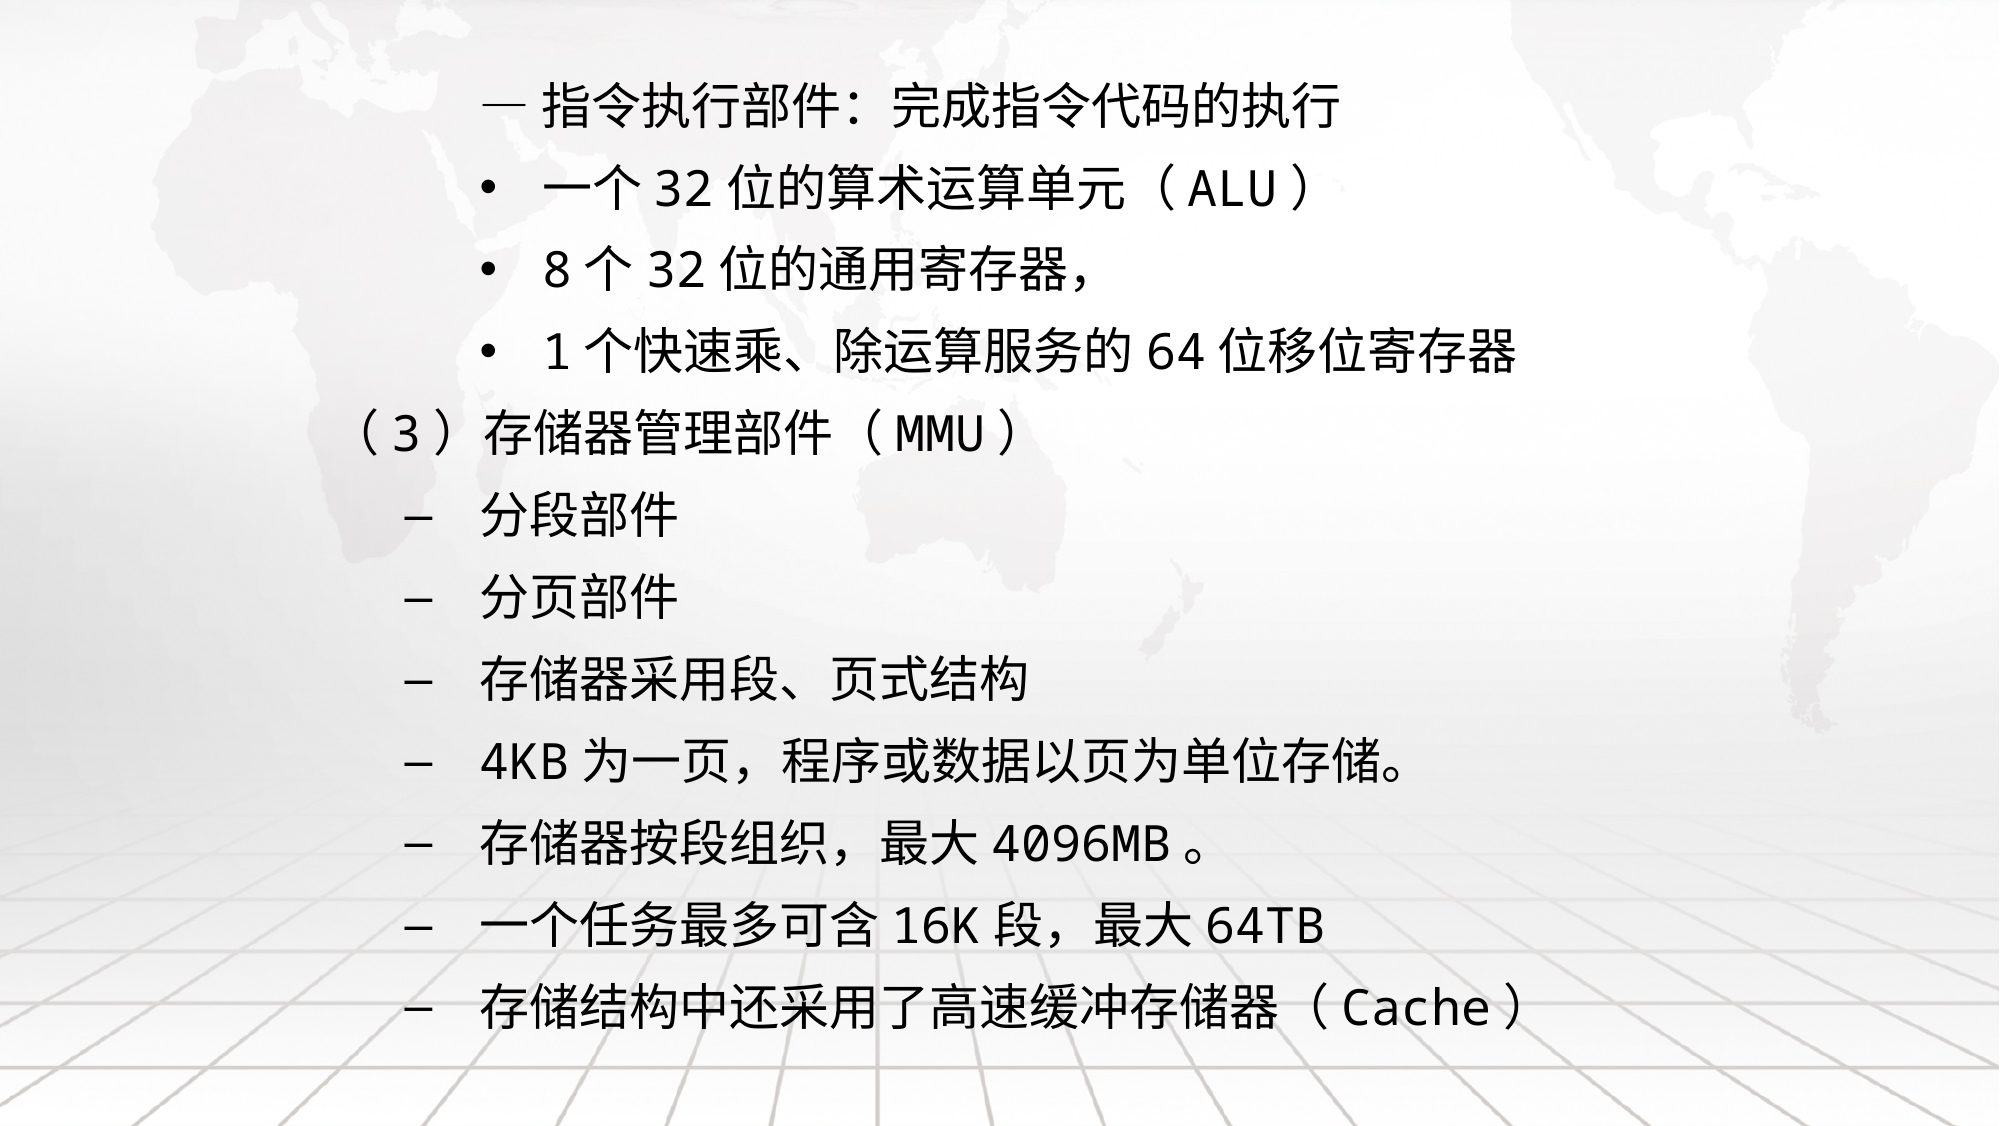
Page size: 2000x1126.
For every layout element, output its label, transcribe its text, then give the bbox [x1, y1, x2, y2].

list ―指令执行部件：完成指令代码的执行 一个32位的算术运算单元（ALU） 8个32位的通用寄存器， 1个快速乘、除运算服务的64位移位寄存器 （3）存储器管理部件（MMU） 分段部件 分页部件 存储器采用段、页式结构 4KB为一页，程序或数据以页为单位存储。 存储器按段组织，最大4096MB。 一个任务最多可含16K段，最大64TB 存储结构中还采用了高速缓冲存储器（Cache） [314, 54, 1691, 943]
picture [0, 0, 1999, 1126]
